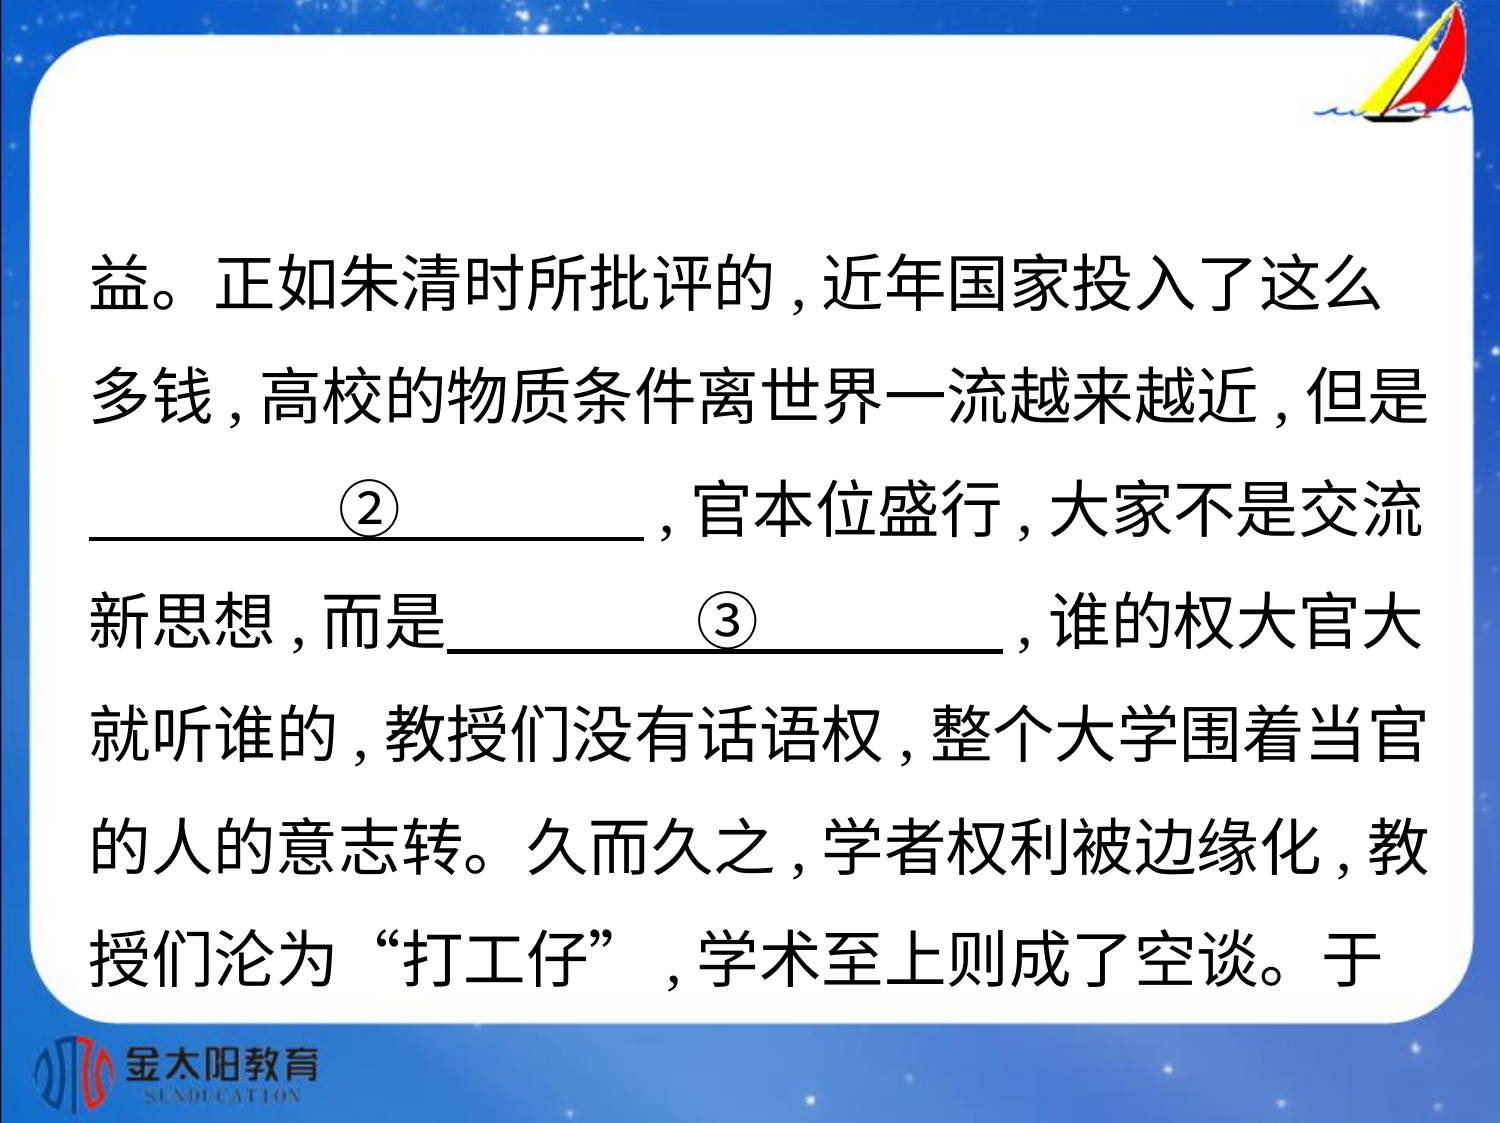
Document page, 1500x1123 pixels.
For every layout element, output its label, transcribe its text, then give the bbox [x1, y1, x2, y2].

picture [0, 0, 1500, 1123]
text_box 益。正如朱清时所批评的,近年国家投入了这么 多钱,高校的物质条件离世界一流越来越近,但是 ② ,官本位盛行,大家不是交流 新思想,而是 ③ ,谁的权大官大 就听谁的,教授们没有话语权,整个大学围着当官 的人的意志转。久而久之,学者权利被边缘化,教 授们沦为“打工仔”,学术至上则成了空谈。于 [88, 206, 1453, 996]
